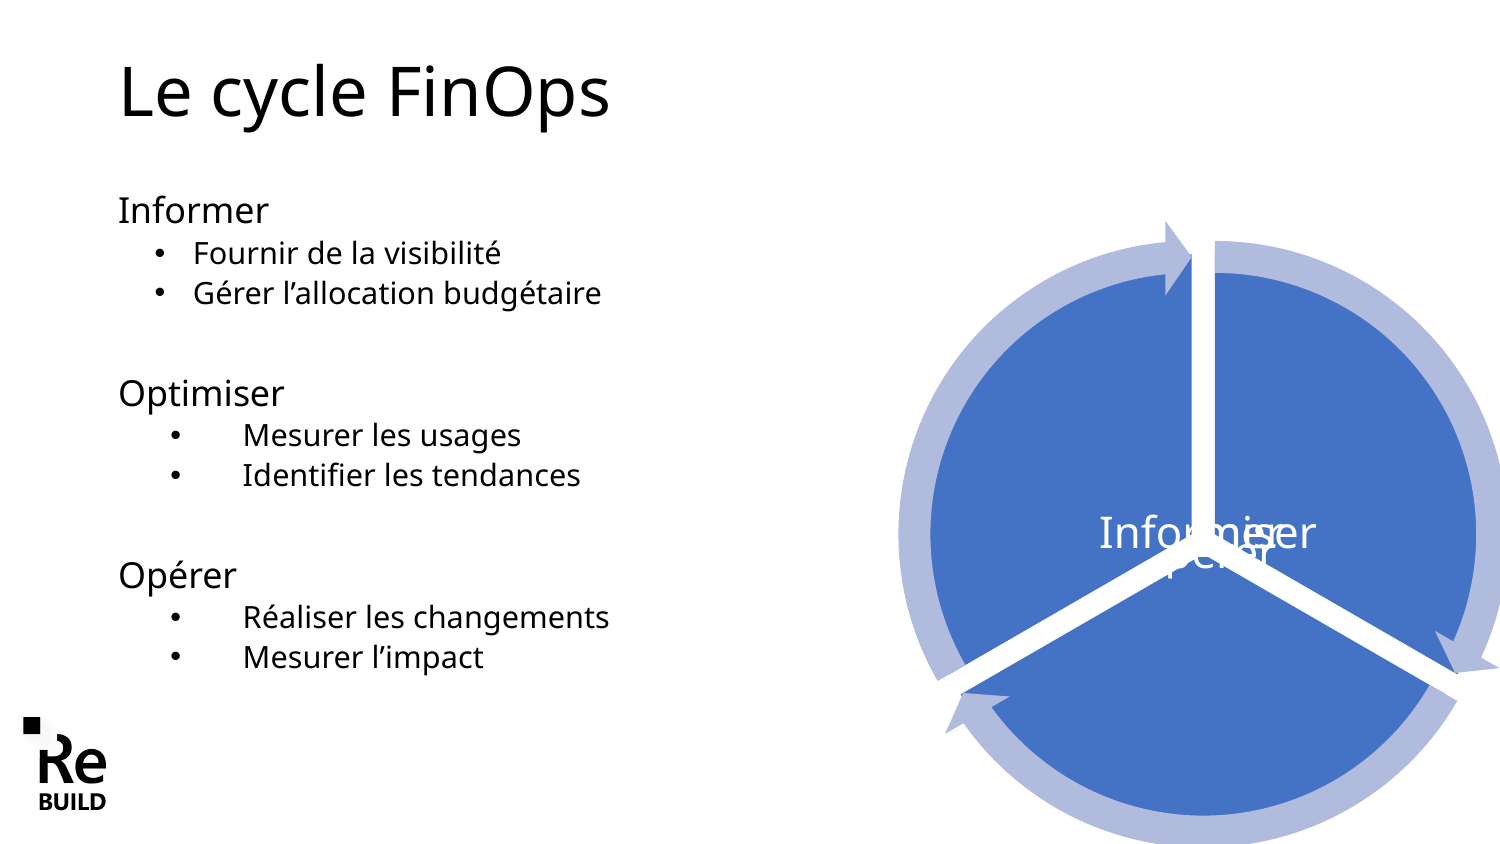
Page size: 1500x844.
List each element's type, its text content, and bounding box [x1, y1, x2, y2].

list Informer Fournir de la visibilité Gérer l’allocation budgétaire Optimiser Mesurer les usages Identifier les tendances Opérer Réaliser les changements Mesurer l’impact [103, 185, 1422, 686]
picture [0, 692, 156, 844]
title Le cycle FinOps [103, 44, 1422, 144]
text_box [703, 210, 1500, 844]
